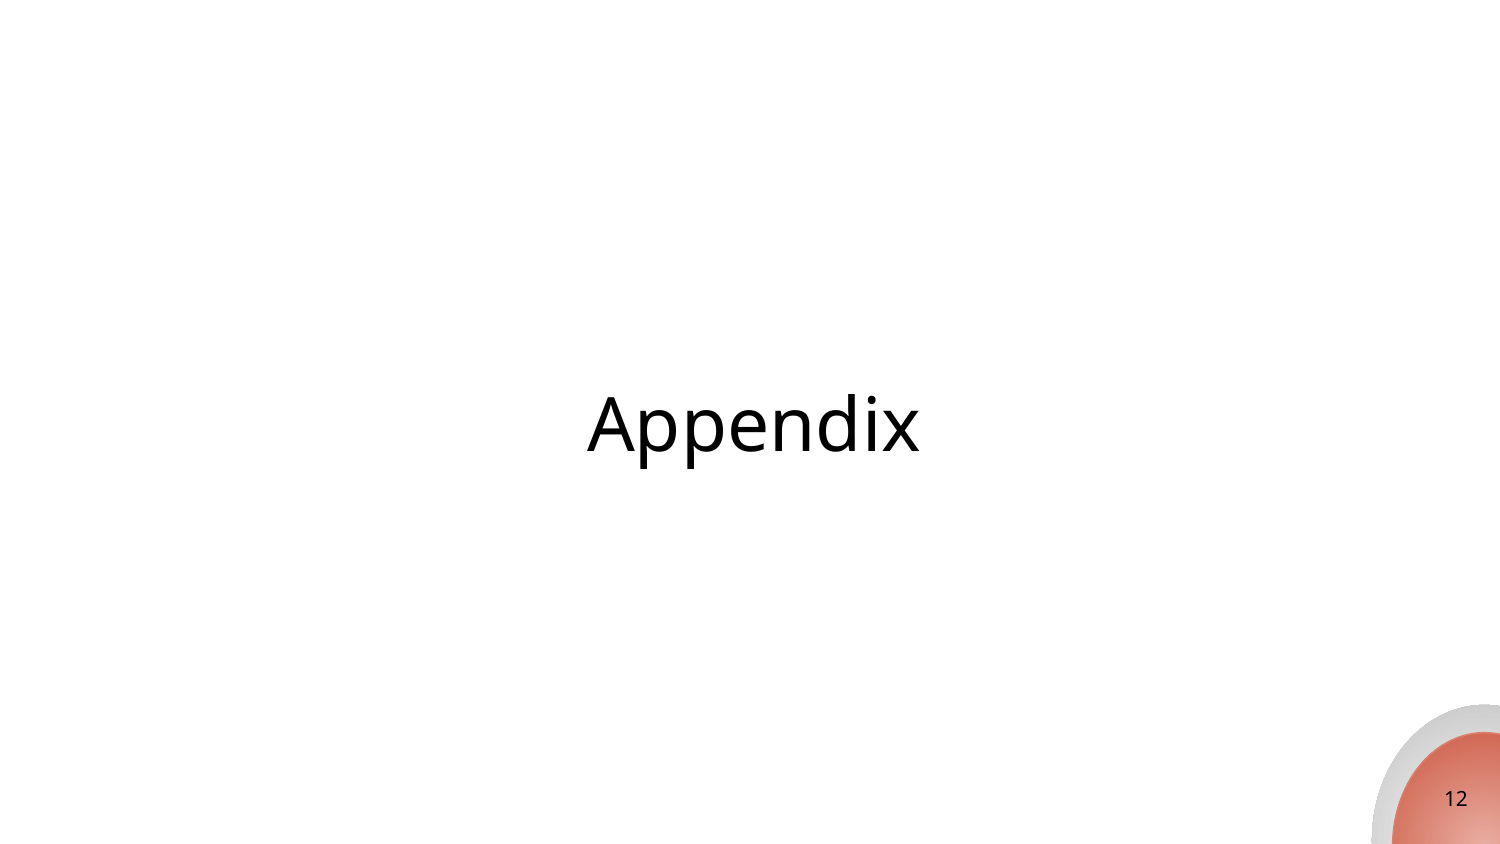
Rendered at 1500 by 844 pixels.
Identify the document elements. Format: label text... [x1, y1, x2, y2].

slide_number 12 [1392, 767, 1483, 833]
title Appendix [110, 351, 1399, 493]
